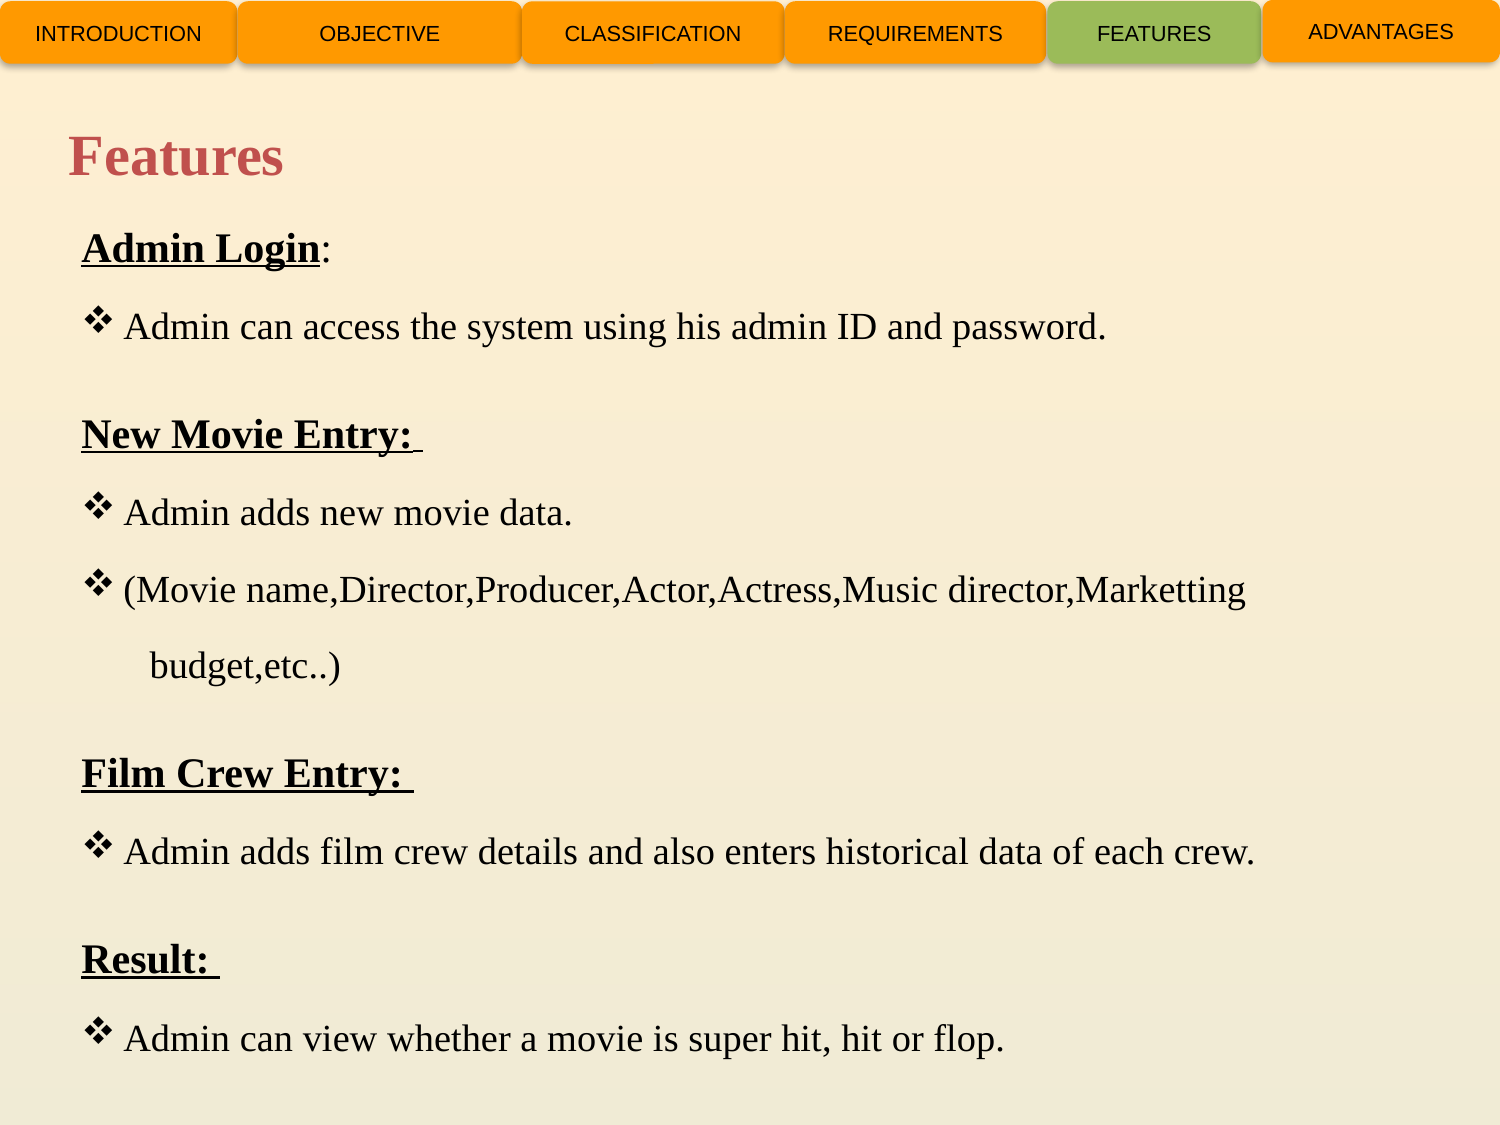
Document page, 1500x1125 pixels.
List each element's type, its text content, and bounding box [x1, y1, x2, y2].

text_box INTRODUCTION [0, 0, 237, 66]
text_box FEATURES [1045, 0, 1261, 66]
text_box OBJECTIVE [235, 0, 521, 66]
list Admin Login: Admin can access the system using his admin ID and password. New Movie Entry: Admin adds new movie data. (Movie name,Director,Producer,Actor,Actress,Music director,Marketting budget,etc..) Film Crew Entry: Admin adds film crew details and also enters historical data of each crew. Result: Admin can view whether a movie is super hit, hit or flop. [66, 187, 1436, 1075]
text_box ADVANTAGES [1260, 0, 1500, 65]
text_box REQUIREMENTS [782, 0, 1046, 66]
title Features [53, 99, 301, 205]
text_box CLASSIFICATION [519, 0, 784, 66]
